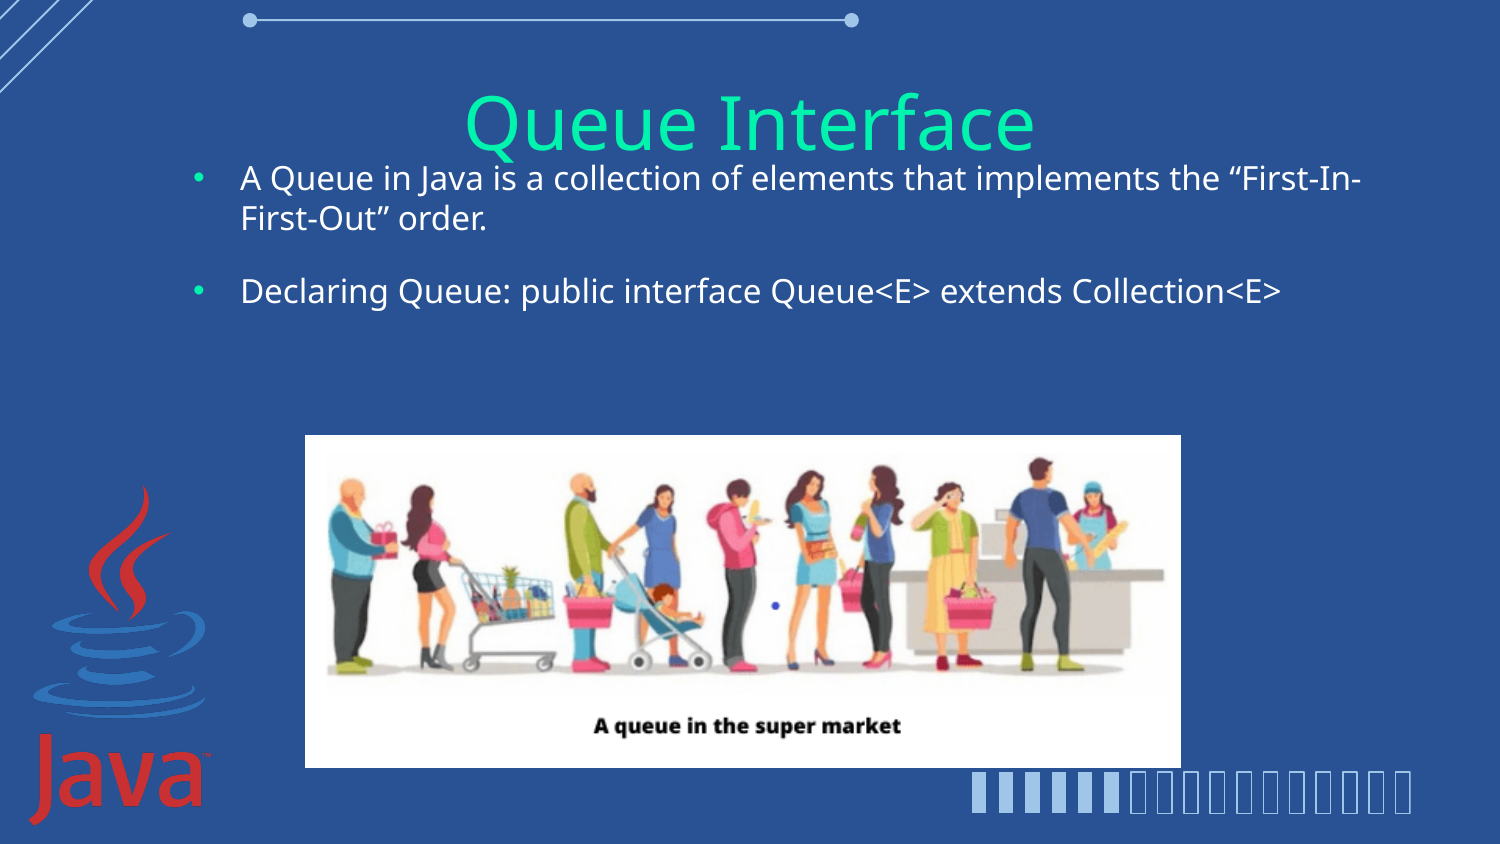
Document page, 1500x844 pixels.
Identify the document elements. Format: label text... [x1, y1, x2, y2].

list A Queue in Java is a collection of elements that implements the “First-In-First-Out” order. Declaring Queue: public interface Queue<E> extends Collection<E> [118, 157, 1382, 703]
picture [0, 434, 1182, 842]
title Queue Interface [118, 75, 1382, 156]
